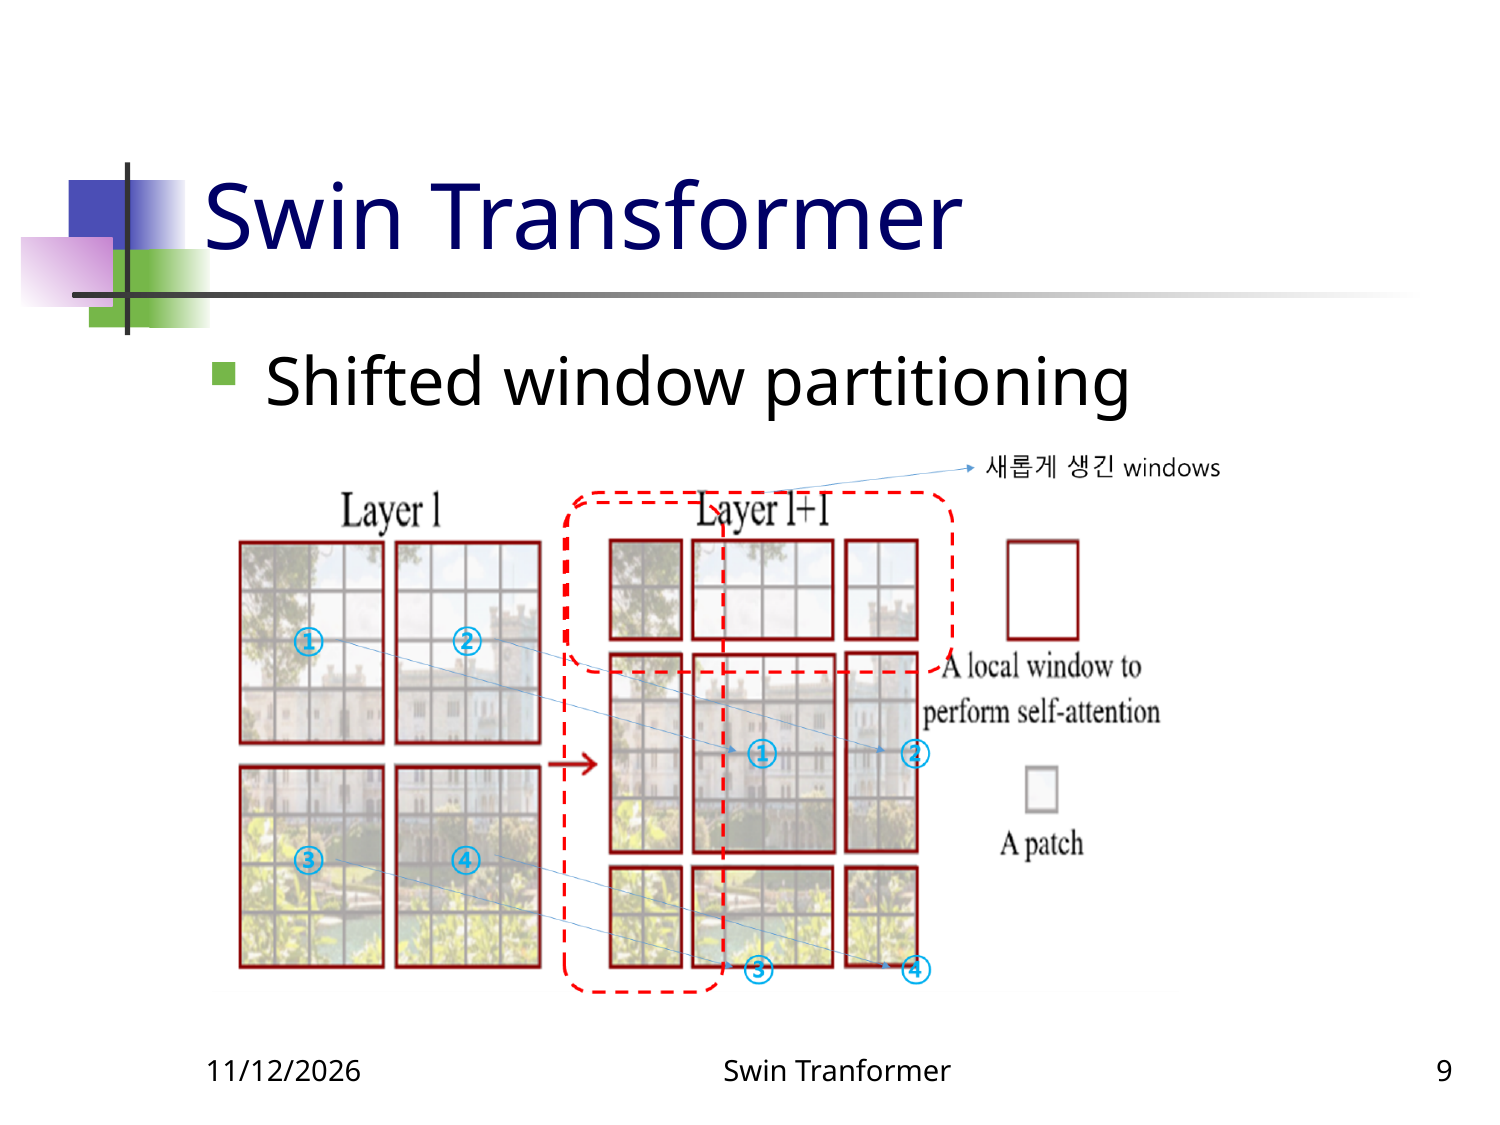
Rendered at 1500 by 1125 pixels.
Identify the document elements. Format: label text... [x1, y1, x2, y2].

picture [212, 443, 1235, 1007]
title Swin Transformer [188, 35, 1468, 275]
footer Swin Tranformer [600, 1024, 1075, 1100]
list Shifted window partitioning [193, 331, 1469, 1006]
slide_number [190, 1024, 504, 1100]
slide_number 9 [1155, 1024, 1468, 1100]
